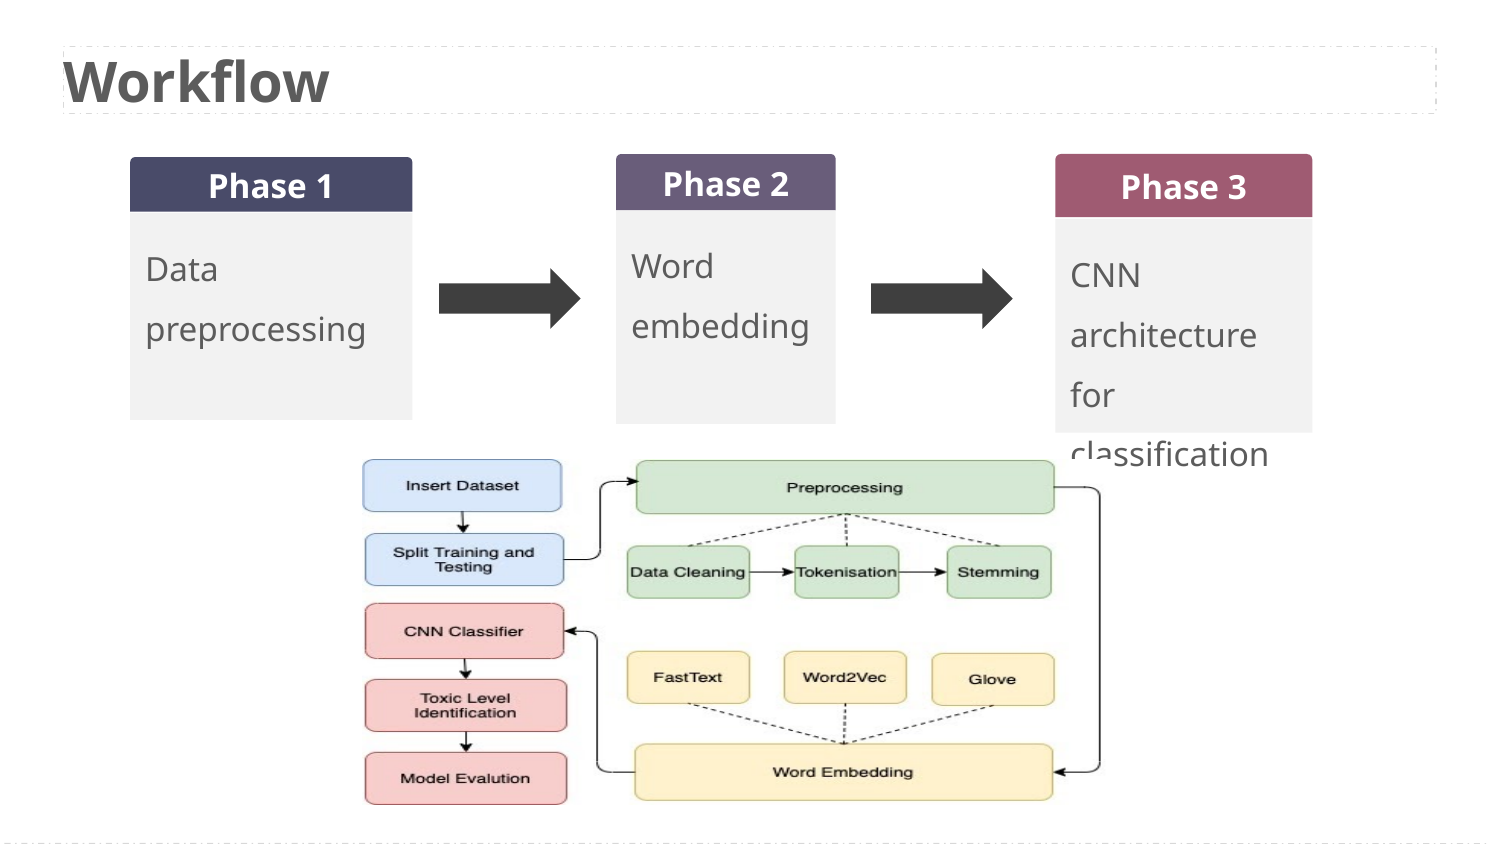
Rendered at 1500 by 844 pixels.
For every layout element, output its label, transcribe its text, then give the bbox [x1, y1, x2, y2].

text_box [129, 156, 413, 421]
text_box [615, 153, 836, 425]
text_box [871, 268, 1013, 329]
text_box [439, 268, 581, 329]
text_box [1054, 153, 1313, 433]
picture [362, 458, 1113, 805]
text_box Workflow [63, 46, 1437, 114]
